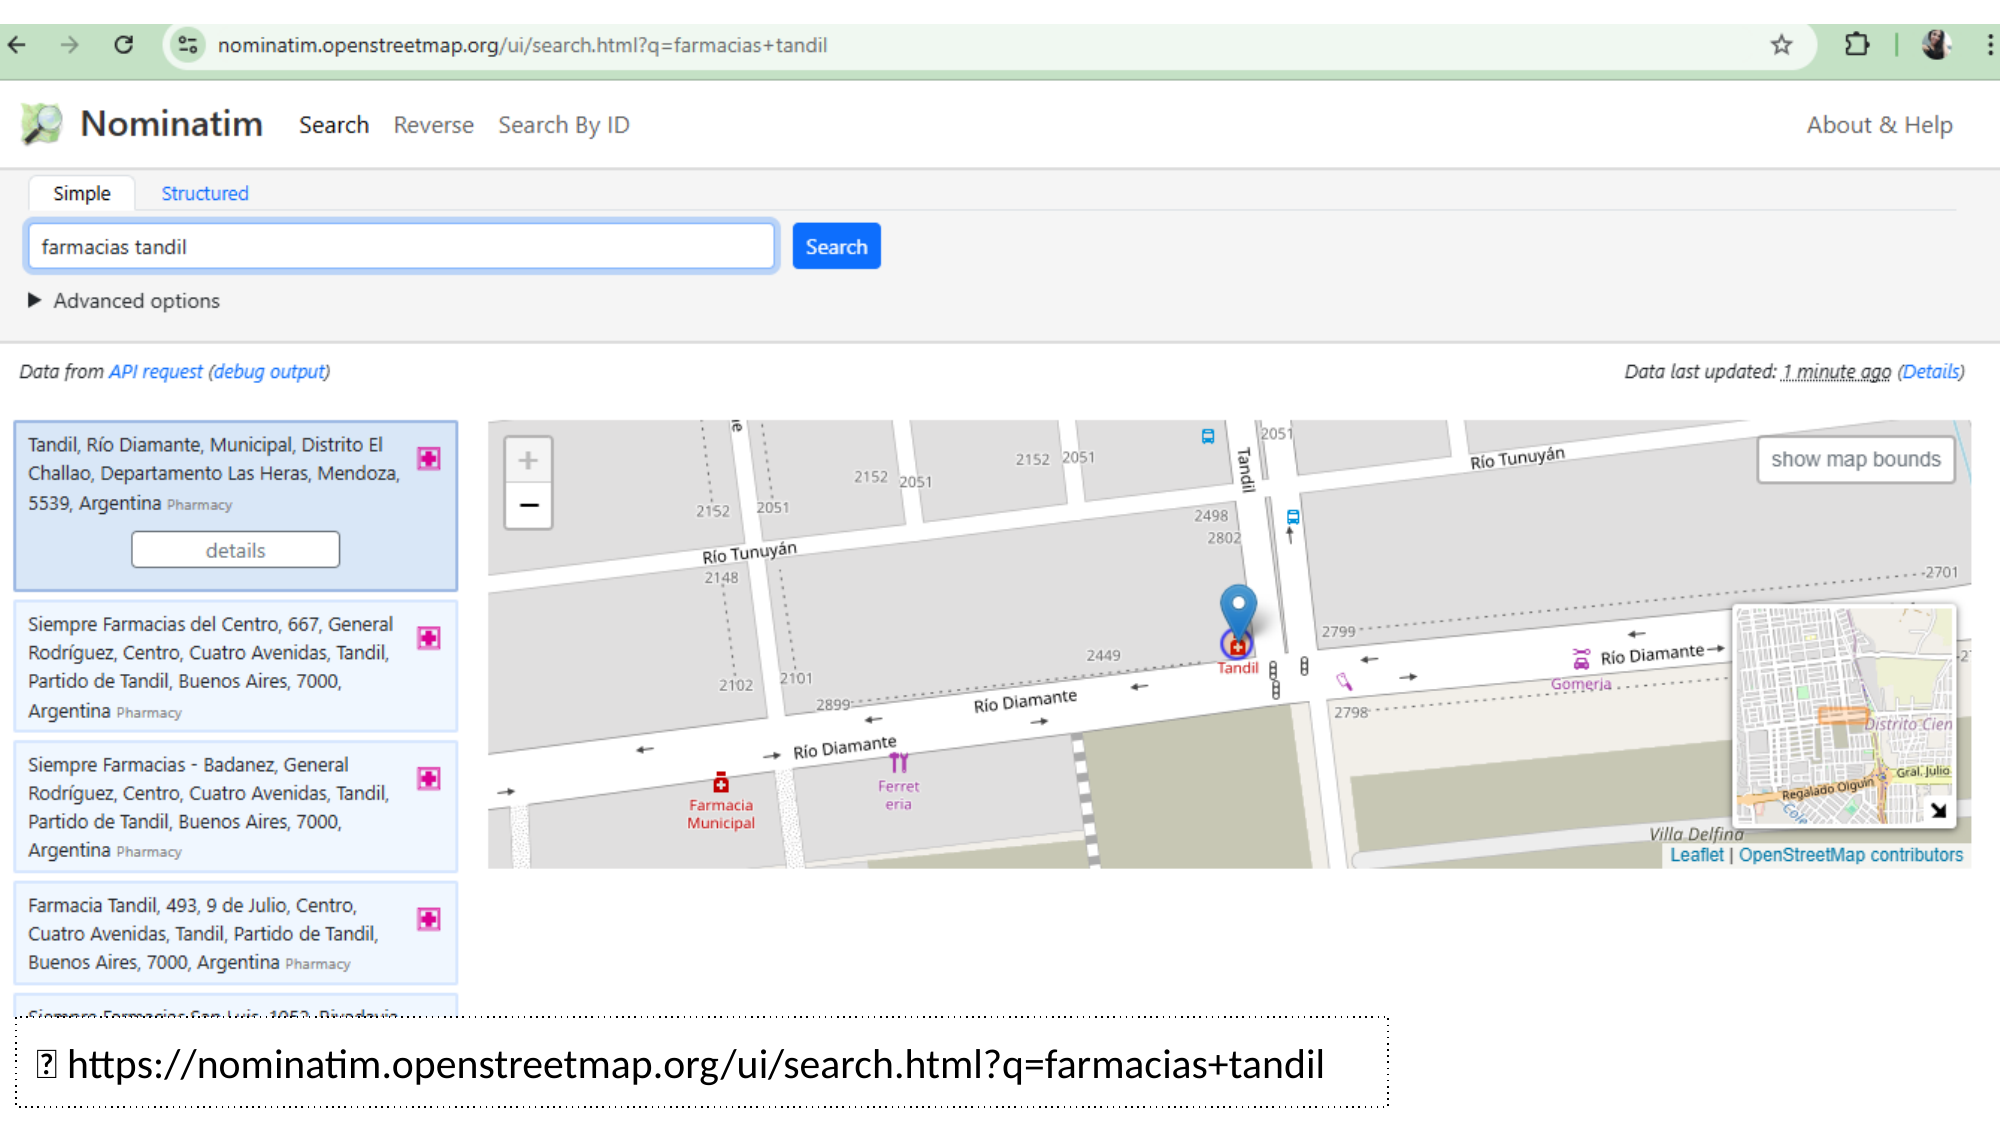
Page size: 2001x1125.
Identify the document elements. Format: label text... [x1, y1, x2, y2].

picture [0, 24, 2000, 1018]
text_box 🔗 https://nominatim.openstreetmap.org/ui/search.html?q=farmacias+tandil [16, 1018, 1389, 1107]
